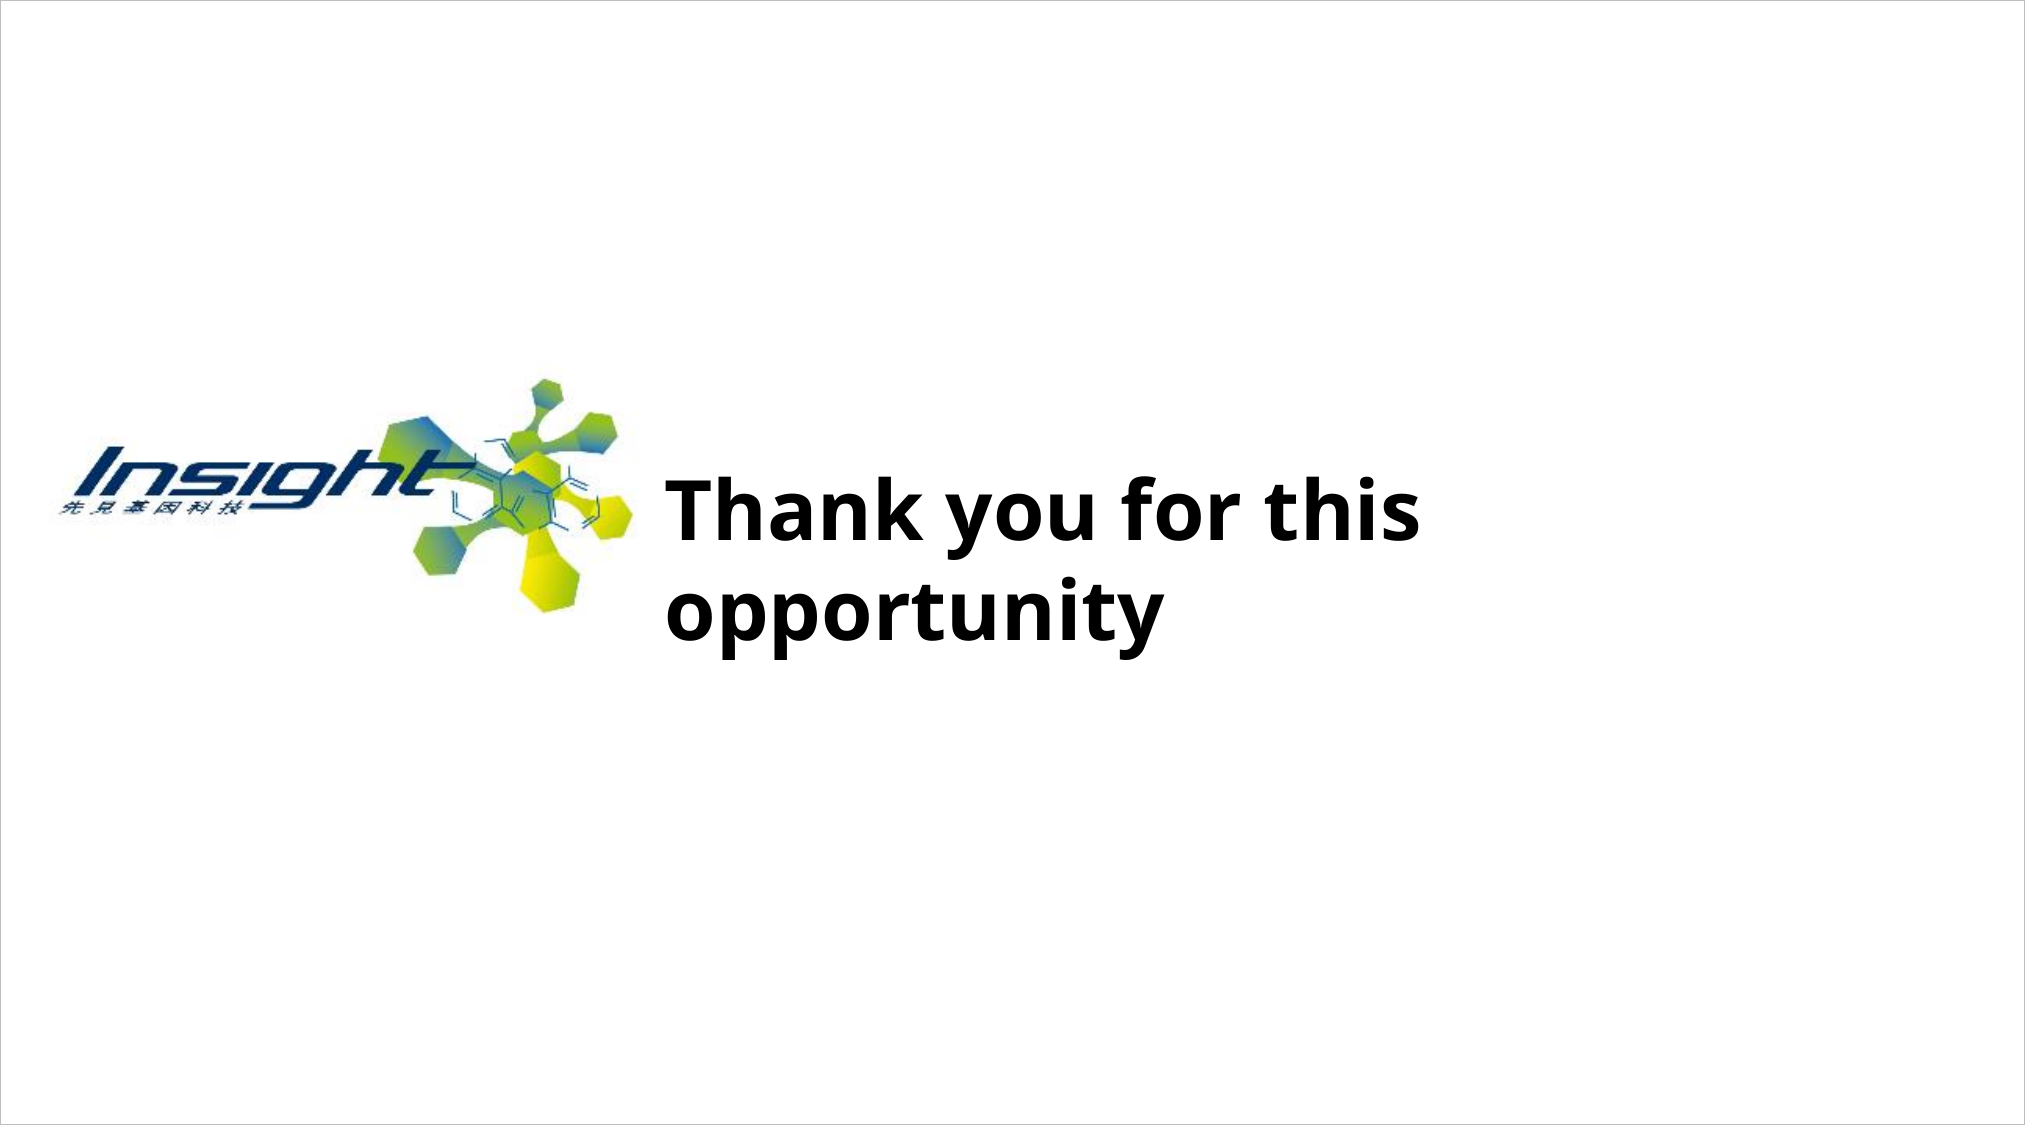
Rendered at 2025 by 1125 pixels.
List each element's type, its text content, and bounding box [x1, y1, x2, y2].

picture [37, 362, 650, 631]
title Thank you for this opportunity [650, 450, 1938, 692]
